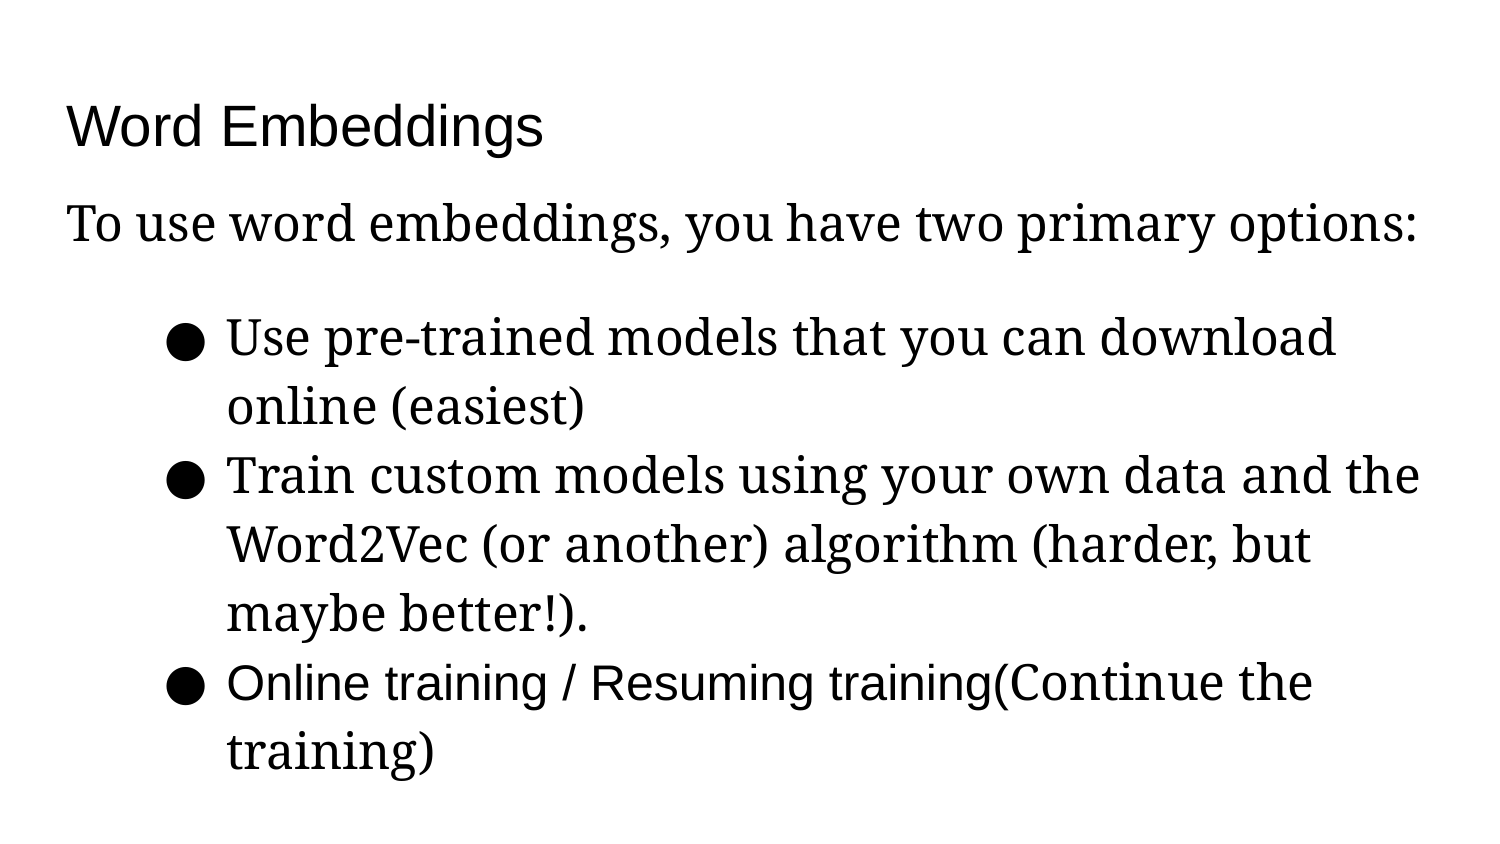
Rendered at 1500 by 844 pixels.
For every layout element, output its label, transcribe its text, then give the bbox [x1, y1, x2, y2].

list To use word embeddings, you have two primary options: Use pre-trained models that you can download online (easiest) Train custom models using your own data and the Word2Vec (or another) algorithm (harder, but maybe better!). Online training / Resuming training(Continue the training) [51, 166, 1449, 728]
title Word Embeddings [51, 72, 1449, 166]
